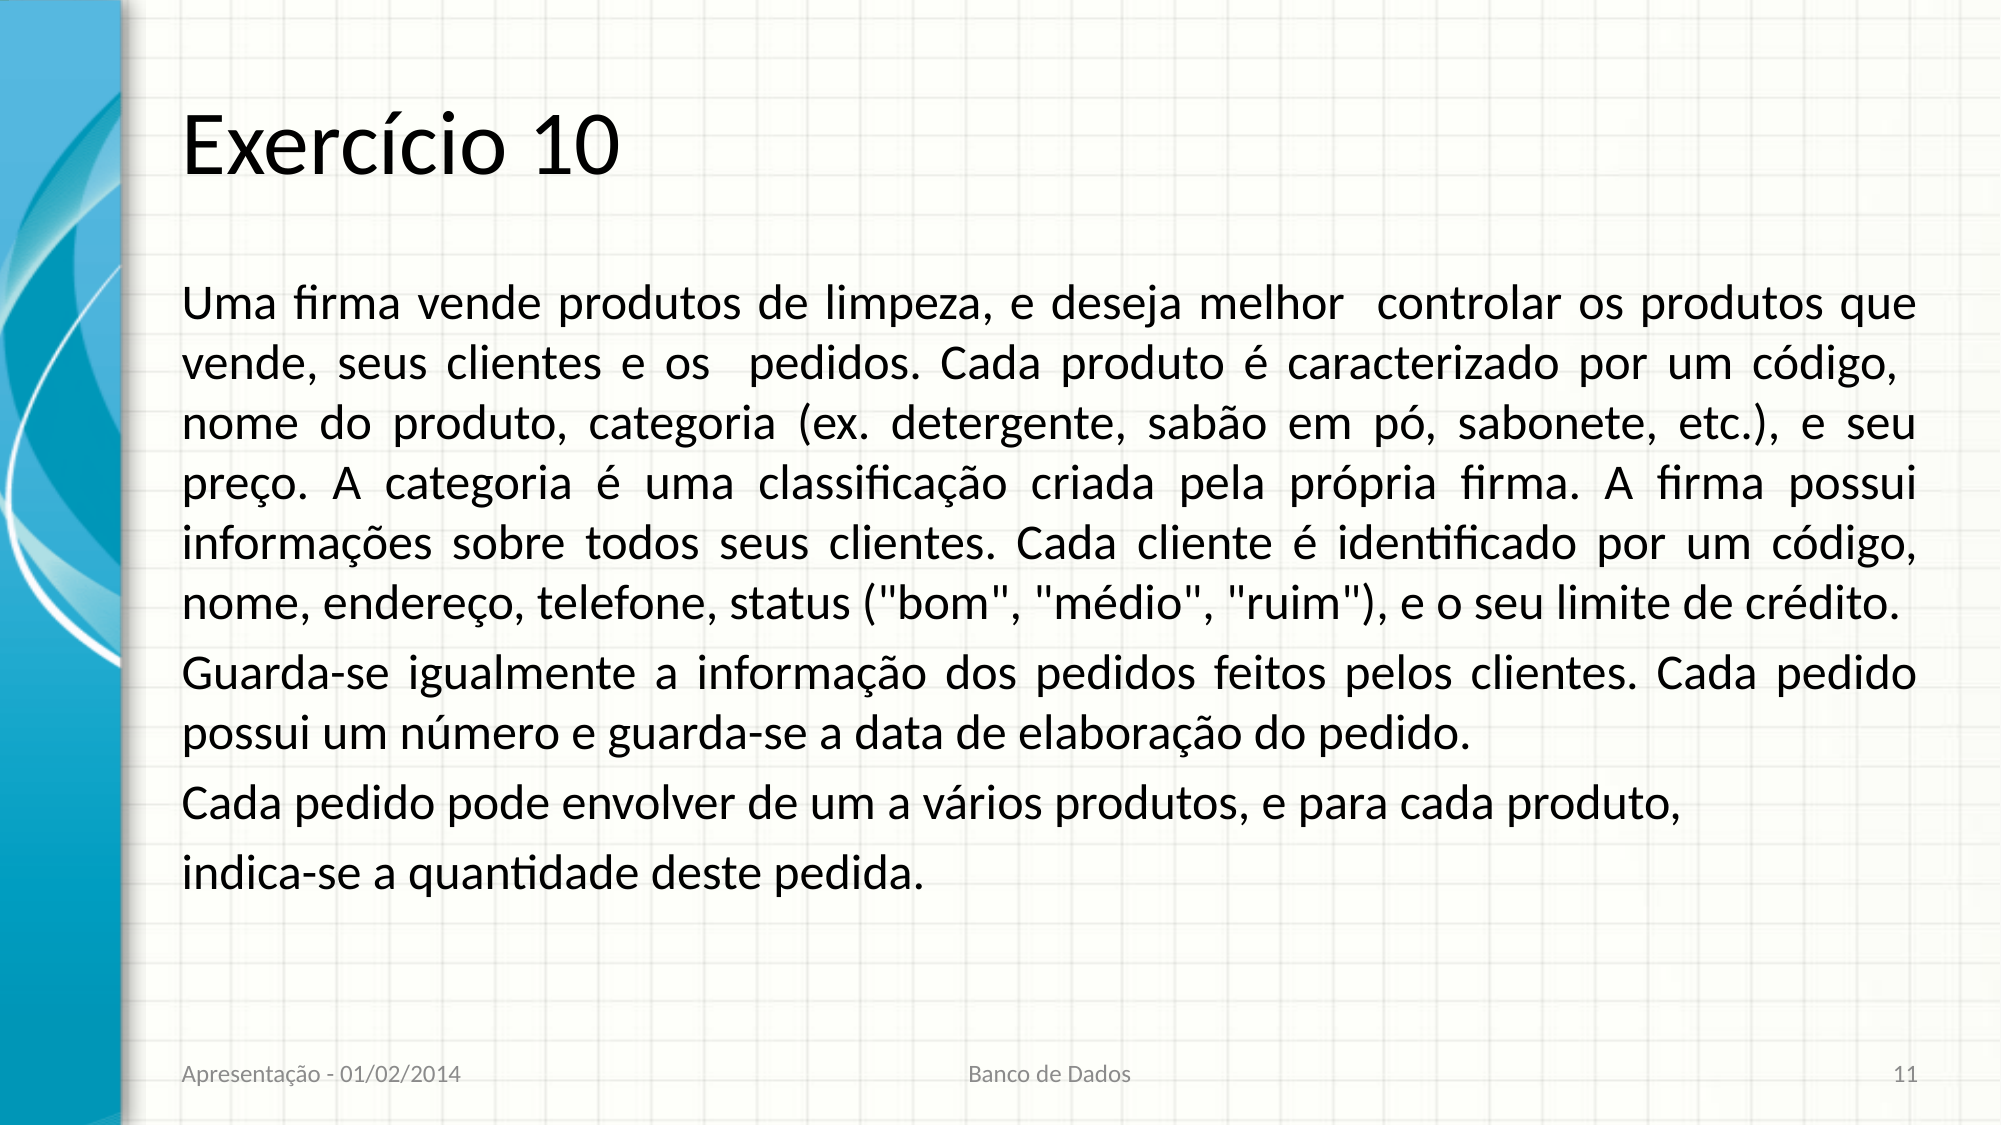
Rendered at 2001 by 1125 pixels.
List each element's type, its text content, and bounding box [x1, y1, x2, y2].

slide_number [166, 1042, 634, 1103]
list Uma firma vende produtos de limpeza, e deseja melhor controlar os produtos que vende, seus clientes e os pedidos. Cada produto é caracterizado por um código, nome do produto, categoria (ex. detergente, sabão em pó, sabonete, etc.), e seu preço. A categoria é uma classificação criada pela própria firma. A firma possui informações sobre todos seus clientes. Cada cliente é identificado por um código, nome, endereço, telefone, status ("bom", "médio", "ruim"), e o seu limite de crédito. Guarda-se igualmente a informação dos pedidos feitos pelos clientes. Cada pedido possui um número e guarda-se a data de elaboração do pedido. Cada pedido pode envolver de um a vários produtos, e para cada produto, indica-se a quantidade deste pedida. [166, 261, 1934, 967]
footer Banco de Dados [733, 1042, 1367, 1103]
picture [0, 0, 2001, 1125]
title Exercício 10 [166, 44, 1934, 232]
slide_number 11 [1466, 1042, 1934, 1103]
